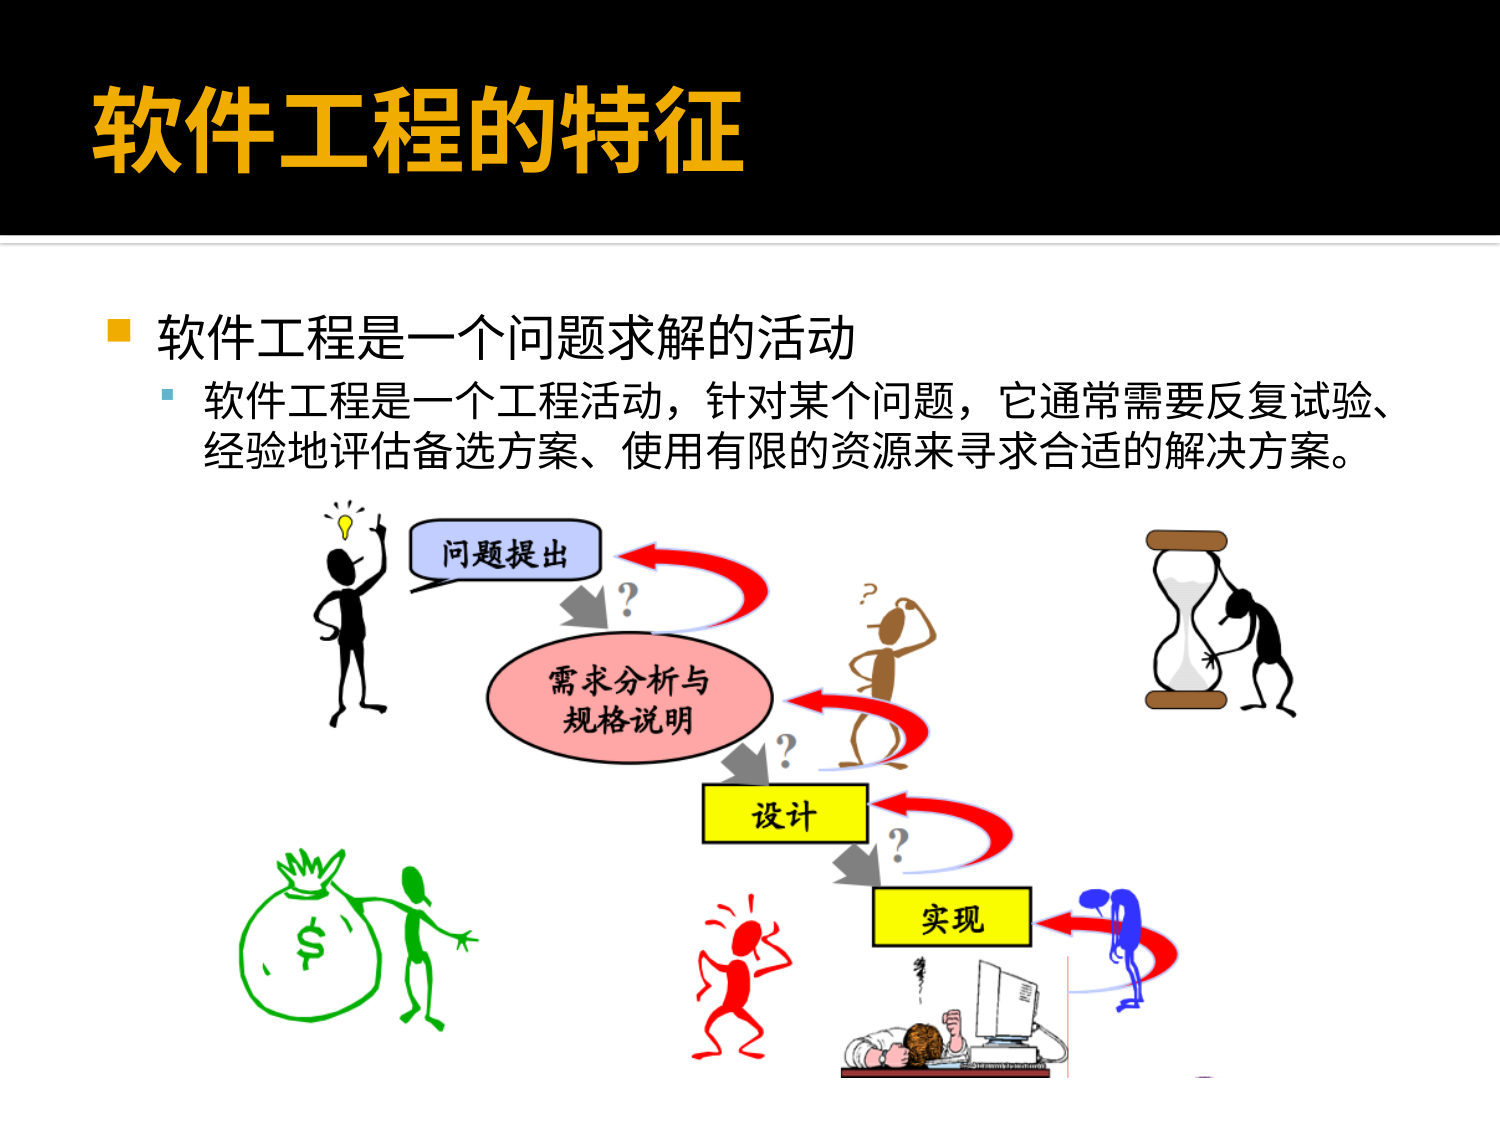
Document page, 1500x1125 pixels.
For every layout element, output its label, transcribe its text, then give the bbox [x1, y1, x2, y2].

picture [222, 492, 1306, 1079]
title 软件工程的特征 [75, 25, 1425, 231]
list 软件工程是一个问题求解的活动 软件工程是一个工程活动，针对某个问题，它通常需要反复试验、经验地评估备选方案、使用有限的资源来寻求合适的解决方案。 [75, 291, 1425, 1050]
